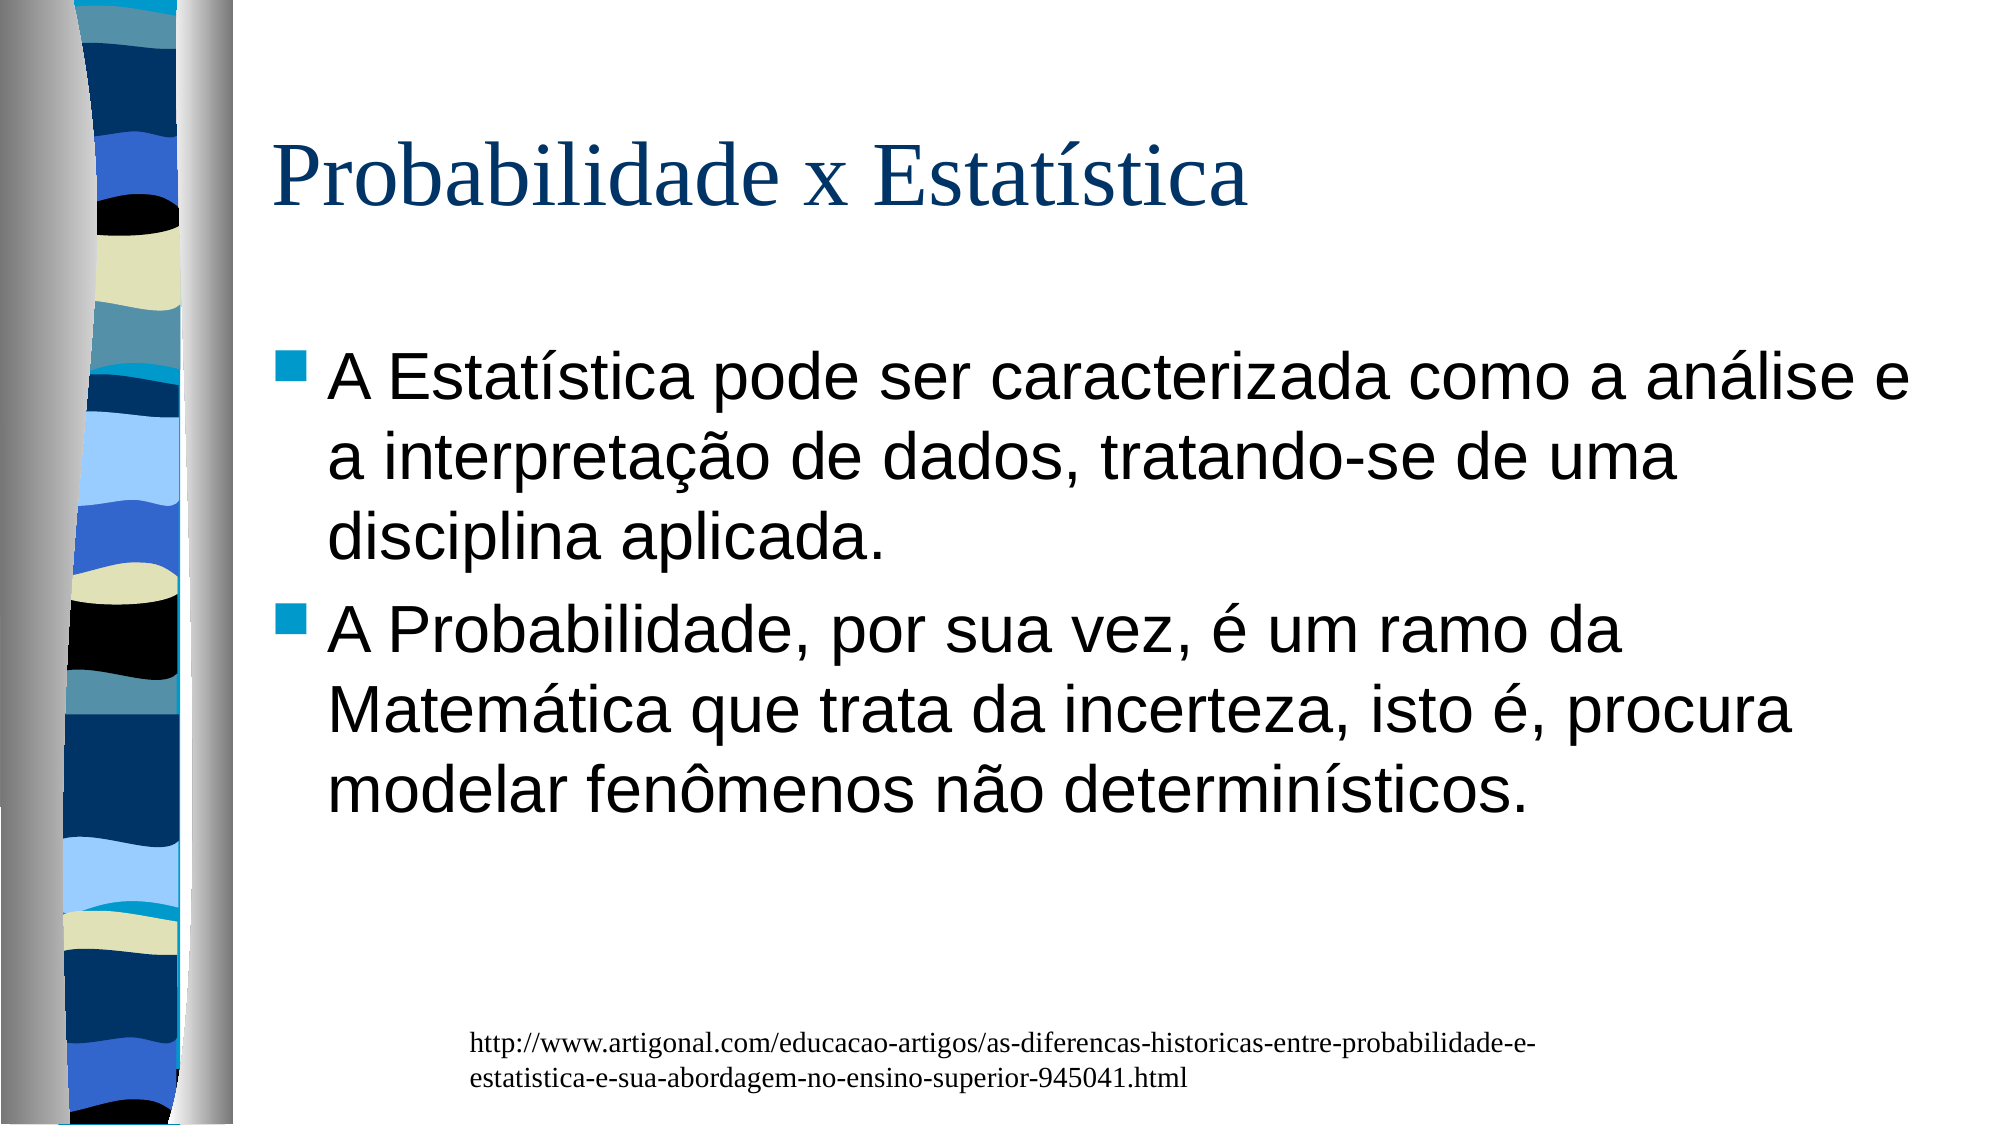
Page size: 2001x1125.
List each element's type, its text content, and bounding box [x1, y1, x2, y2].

title Probabilidade x Estatística [256, 74, 1957, 263]
text_box http://www.artigonal.com/educacao-artigos/as-diferencas-historicas-entre-probabilidade-e-estatistica-e-sua-abordagem-no-ensino-superior-945041.html [454, 1015, 1581, 1101]
list A Estatística pode ser caracterizada como a análise e a interpretação de dados, tratando-se de uma disciplina aplicada. A Probabilidade, por sua vez, é um ramo da Matemática que trata da incerteza, isto é, procura modelar fenômenos não determinísticos. [256, 324, 1957, 1001]
